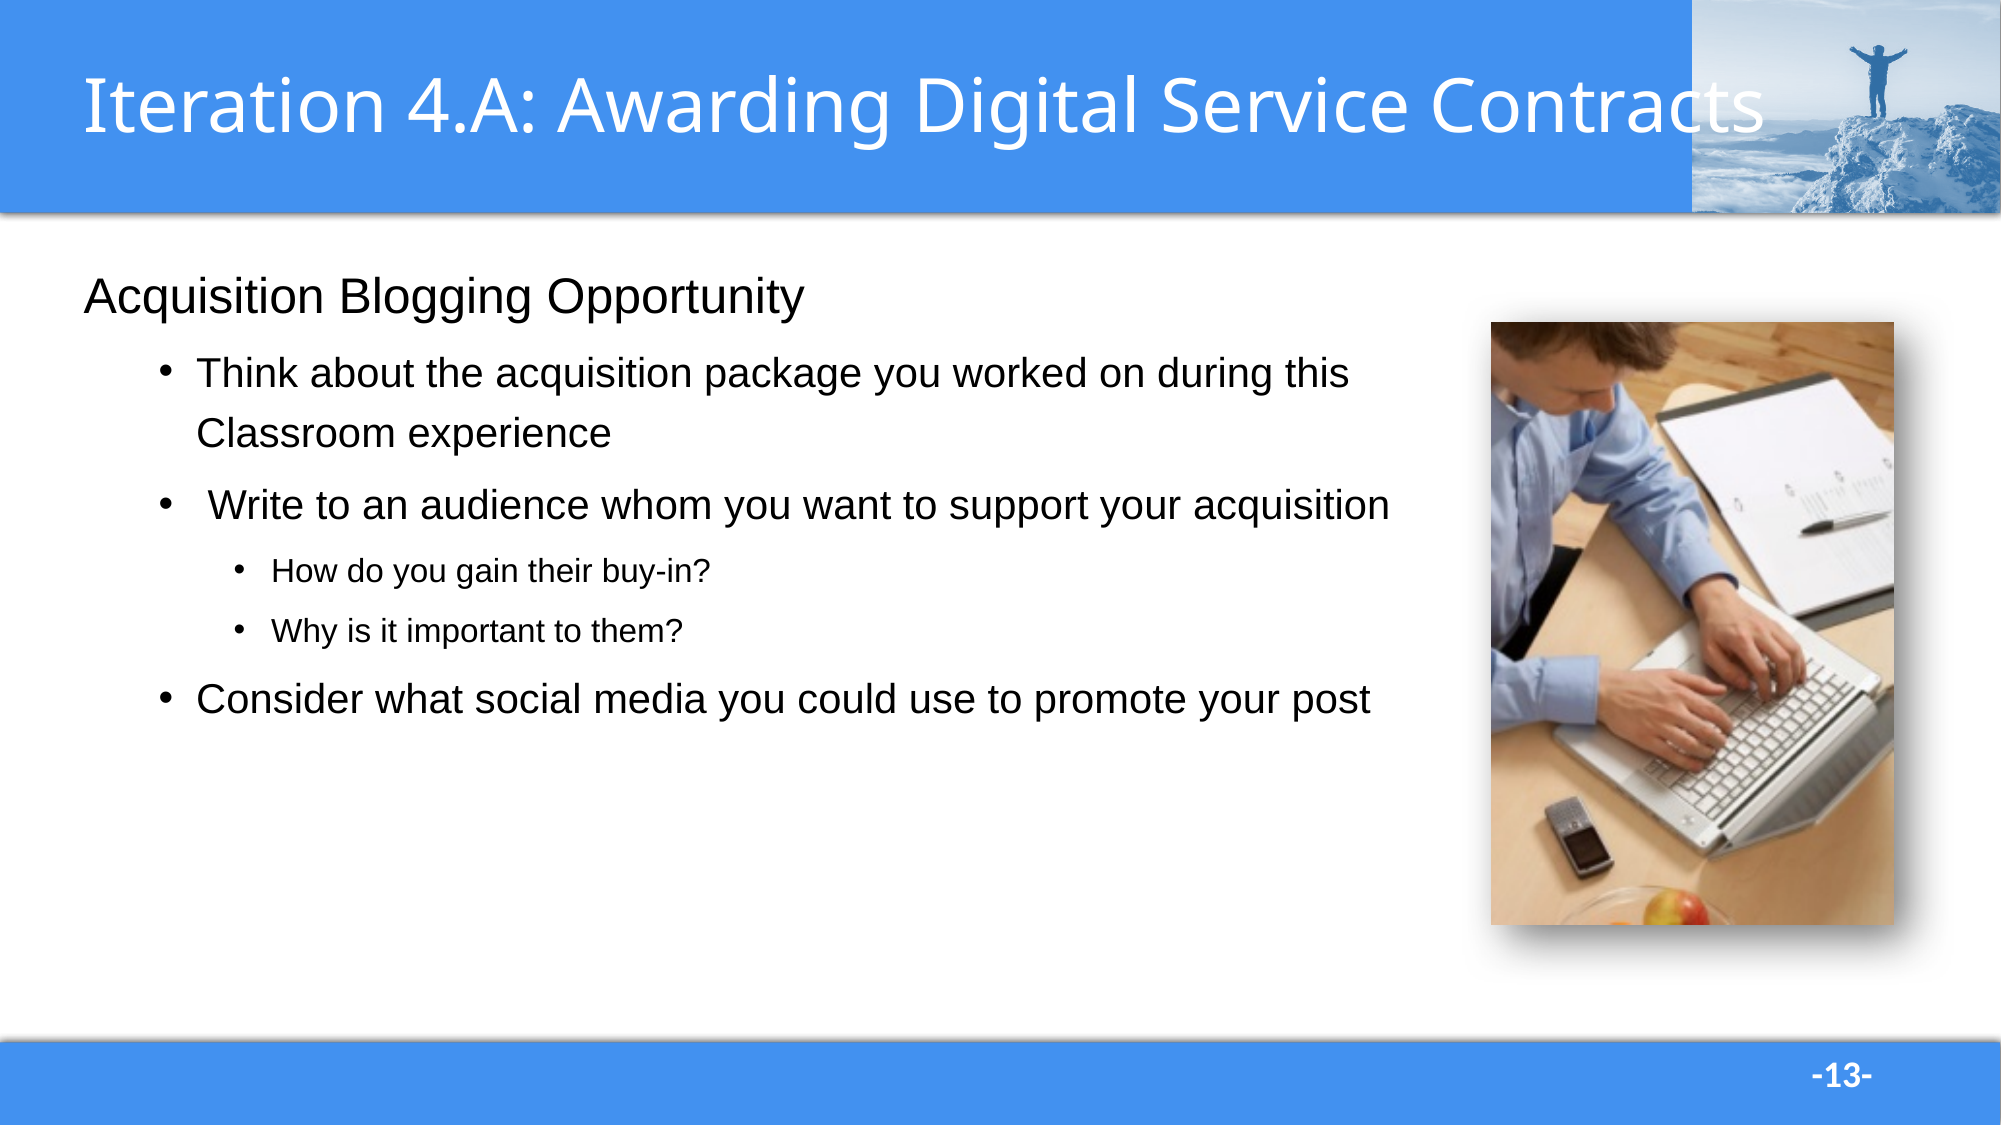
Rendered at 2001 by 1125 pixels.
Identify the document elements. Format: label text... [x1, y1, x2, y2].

list Acquisition Blogging Opportunity Think about the acquisition package you worked on during this Classroom experience Write to an audience whom you want to support your acquisition How do you gain their buy-in? Why is it important to them? Consider what social media you could use to promote your post [68, 243, 1421, 1014]
title Iteration 4.A: Awarding Digital Service Contracts [68, 0, 1932, 218]
picture [1491, 322, 1894, 925]
